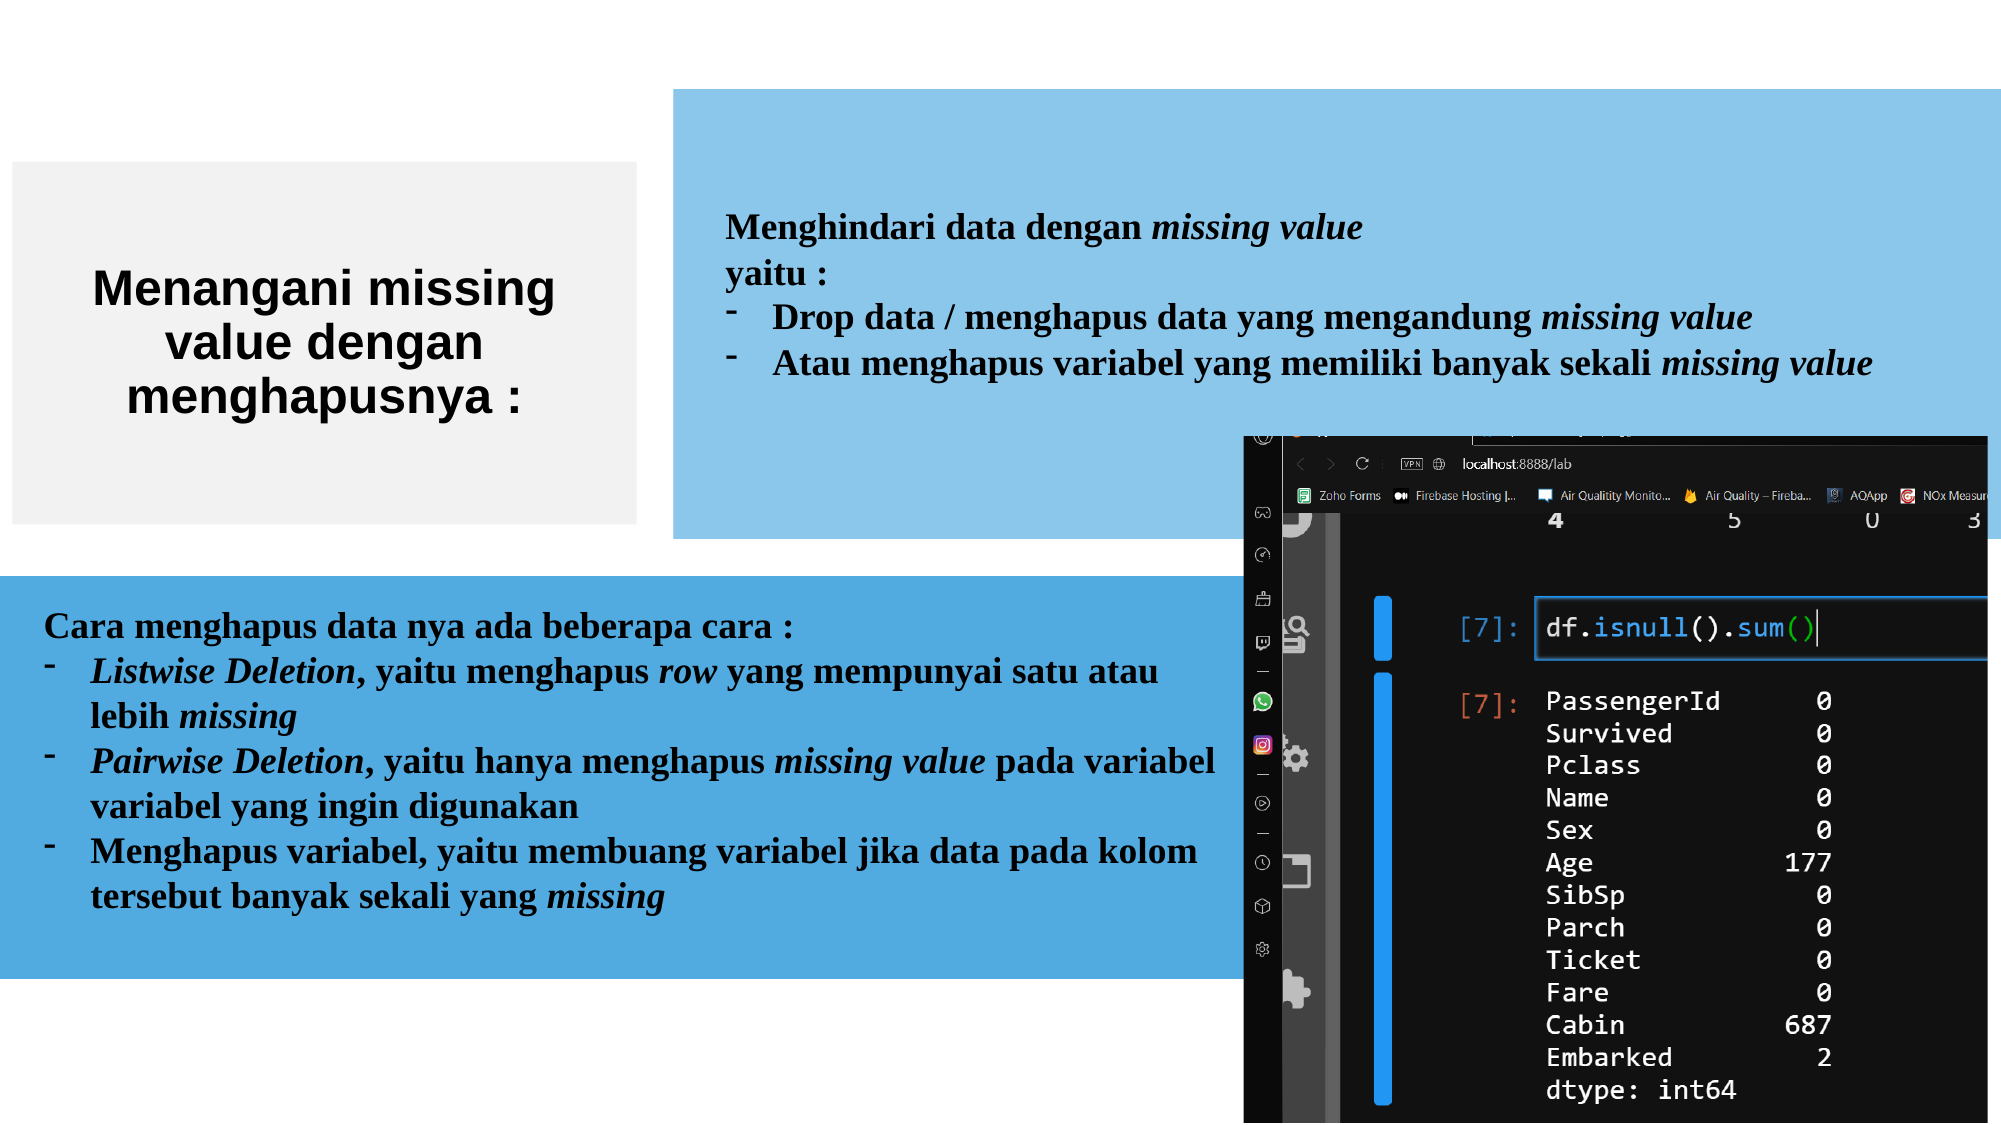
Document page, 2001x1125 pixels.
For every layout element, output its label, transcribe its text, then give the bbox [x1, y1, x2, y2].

text_box Menangani missing value dengan menghapusnya : [12, 161, 637, 525]
picture [0, 89, 2001, 1123]
